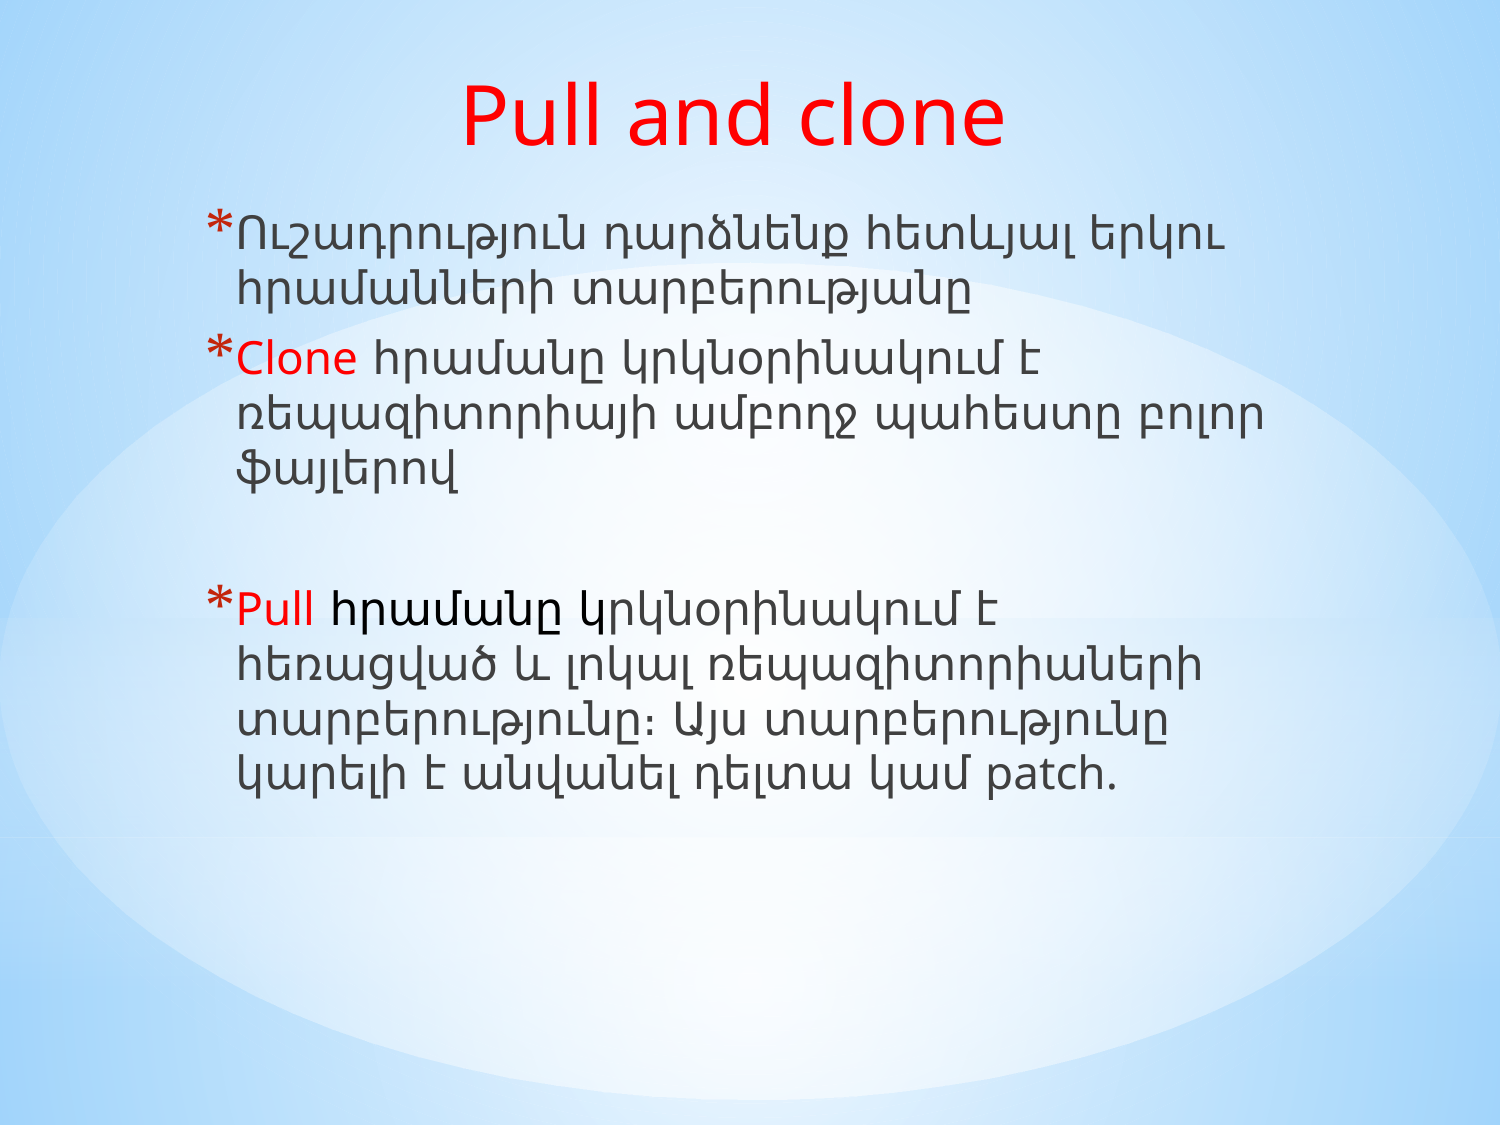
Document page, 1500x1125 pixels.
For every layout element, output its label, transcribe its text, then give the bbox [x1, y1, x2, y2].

list Ուշադրություն դարձնենք հետևյալ երկու հրամանների տարբերությանը Clone հրամանը կրկնօրինակում է ռեպազիտորիայի ամբողջ պահեստը բոլոր ֆայլերով Pull հրամանը կրկնօրինակում է հեռացված և լոկալ ռեպազիտորիաների տարբերությունը։ Այս տարբերությունը կարելի է անվանել դելտա կամ patch. [183, 196, 1282, 1024]
text_box Pull and clone [445, 54, 1176, 170]
